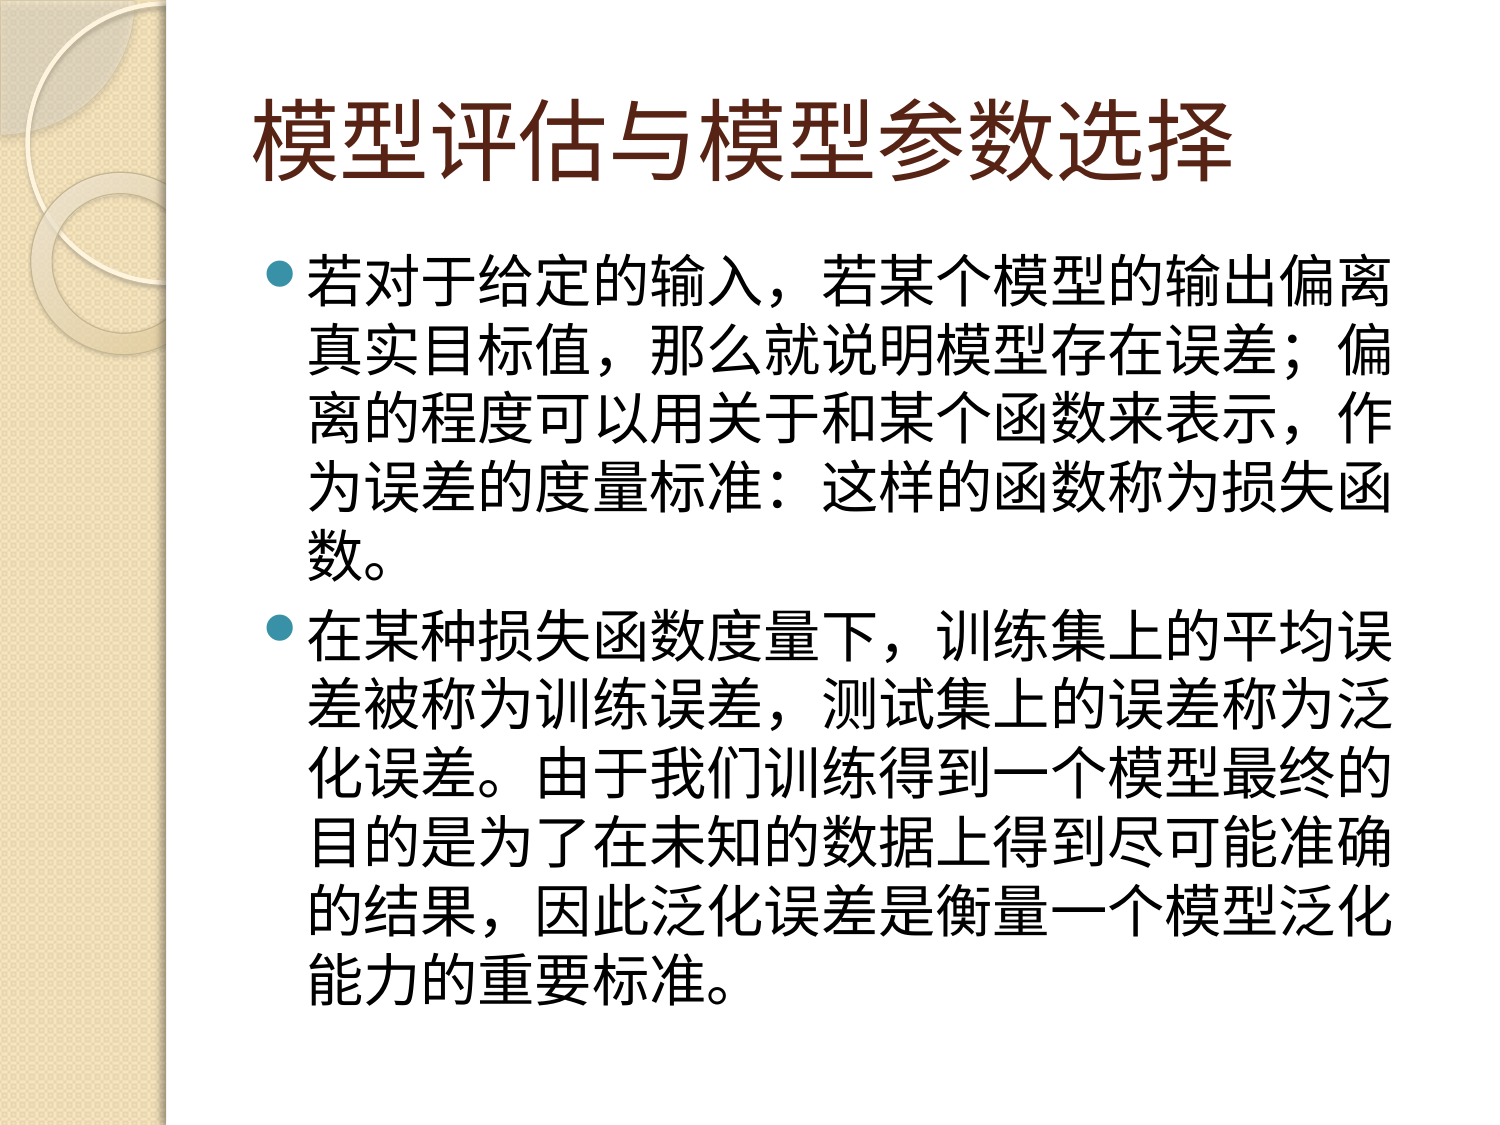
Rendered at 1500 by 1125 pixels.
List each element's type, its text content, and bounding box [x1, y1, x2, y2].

title 模型评估与模型参数选择 [235, 45, 1466, 233]
